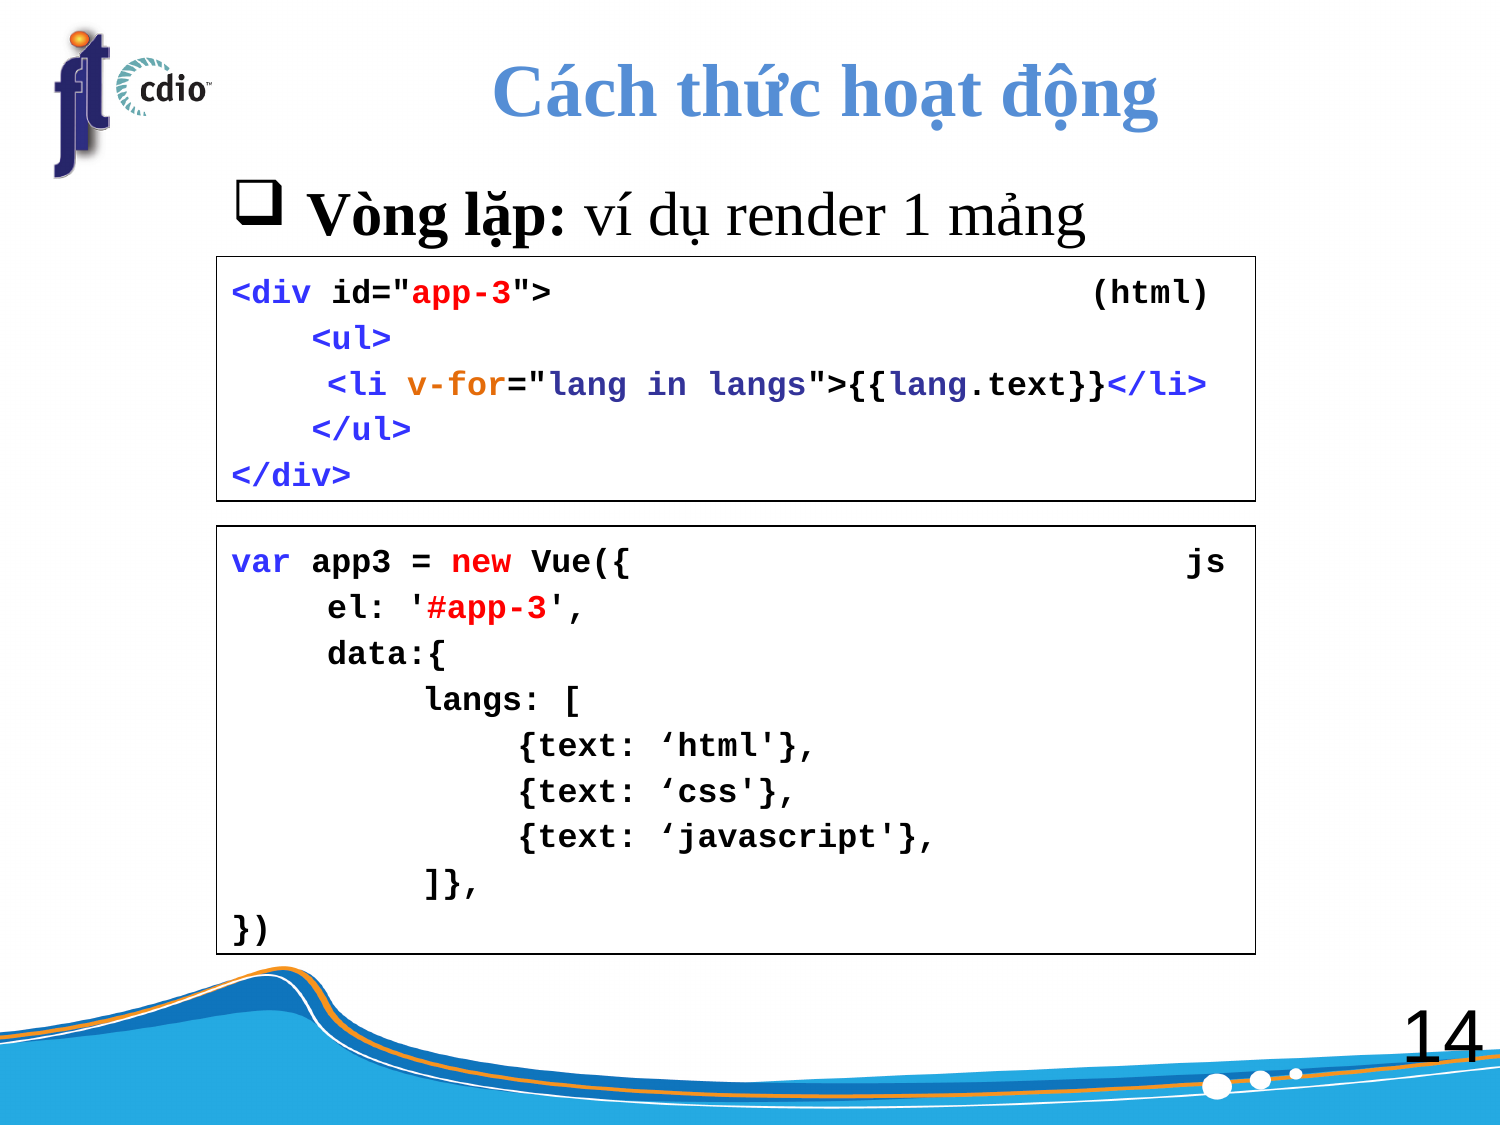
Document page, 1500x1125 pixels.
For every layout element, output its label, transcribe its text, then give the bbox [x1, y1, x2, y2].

text_box var app3 = new Vue({ js el: '#app-3', data:{ langs: [ {text: ‘html'}, {text: ‘css'}, {text: ‘javascript'}, ]}, }) [216, 525, 1256, 954]
picture [0, 0, 1500, 1125]
title Cách thức hoạt động [226, 7, 1425, 166]
slide_number 14 [1149, 1002, 1500, 1063]
text_box Vòng lặp: ví dụ render 1 mảng [216, 165, 1343, 256]
text_box <div id="app-3"> (html) <ul> <li v-for="lang in langs">{{lang.text}}</li> </ul> </div> [216, 256, 1256, 501]
